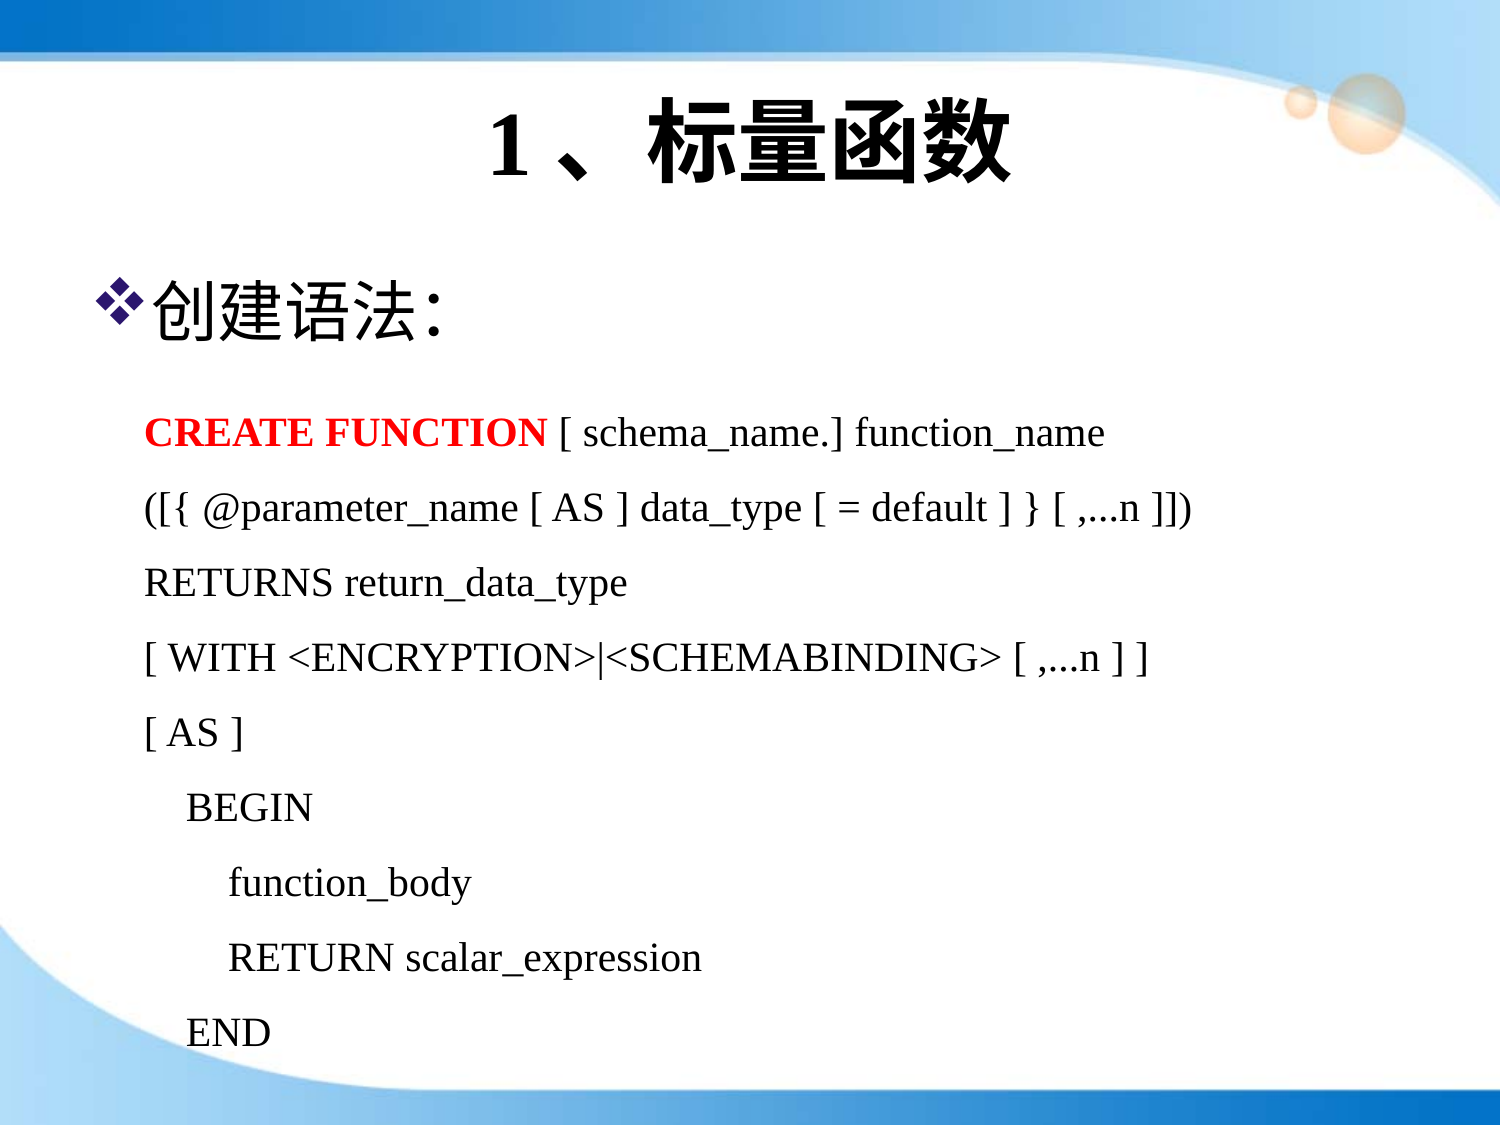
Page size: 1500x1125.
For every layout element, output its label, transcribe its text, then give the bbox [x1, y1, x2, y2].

title 1、标量函数 [75, 45, 1425, 233]
text_box CREATE FUNCTION [ schema_name.] function_name ([{ @parameter_name [ AS ] data_type [ = default ] } [ ,...n ]]) RETURNS return_data_type [ WITH <ENCRYPTION>|<SCHEMABINDING> [ ,...n ] ] [ AS ] BEGIN function_body RETURN scalar_expression END [129, 372, 1367, 1063]
picture [0, 0, 1500, 1125]
list 创建语法： [74, 262, 1426, 1006]
